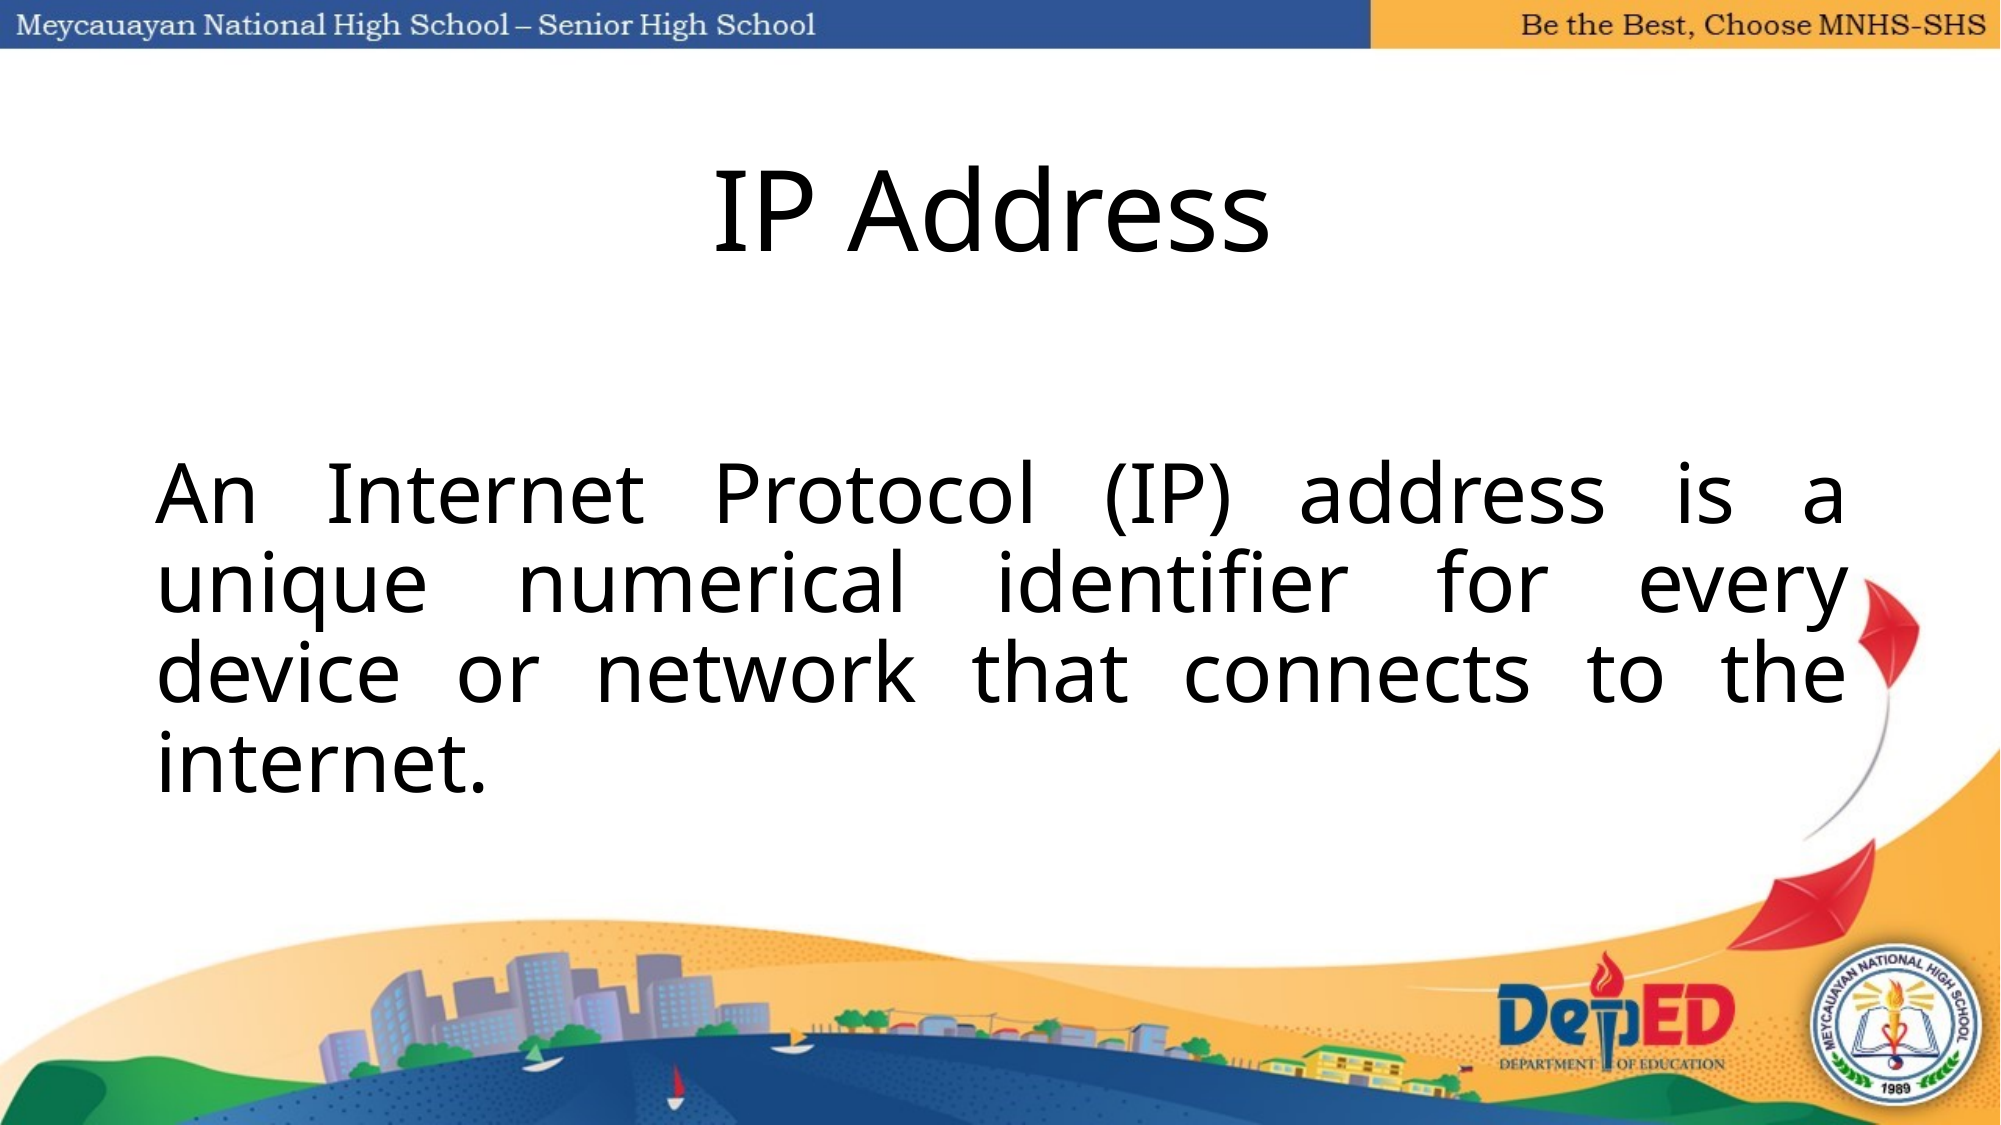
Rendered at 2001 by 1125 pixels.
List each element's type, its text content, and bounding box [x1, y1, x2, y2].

picture [0, 0, 2001, 1125]
title IP Address [130, 77, 1856, 353]
text_box An Internet Protocol (IP) address is a unique numerical identifier for every device or network that connects to the internet. [140, 322, 1866, 940]
